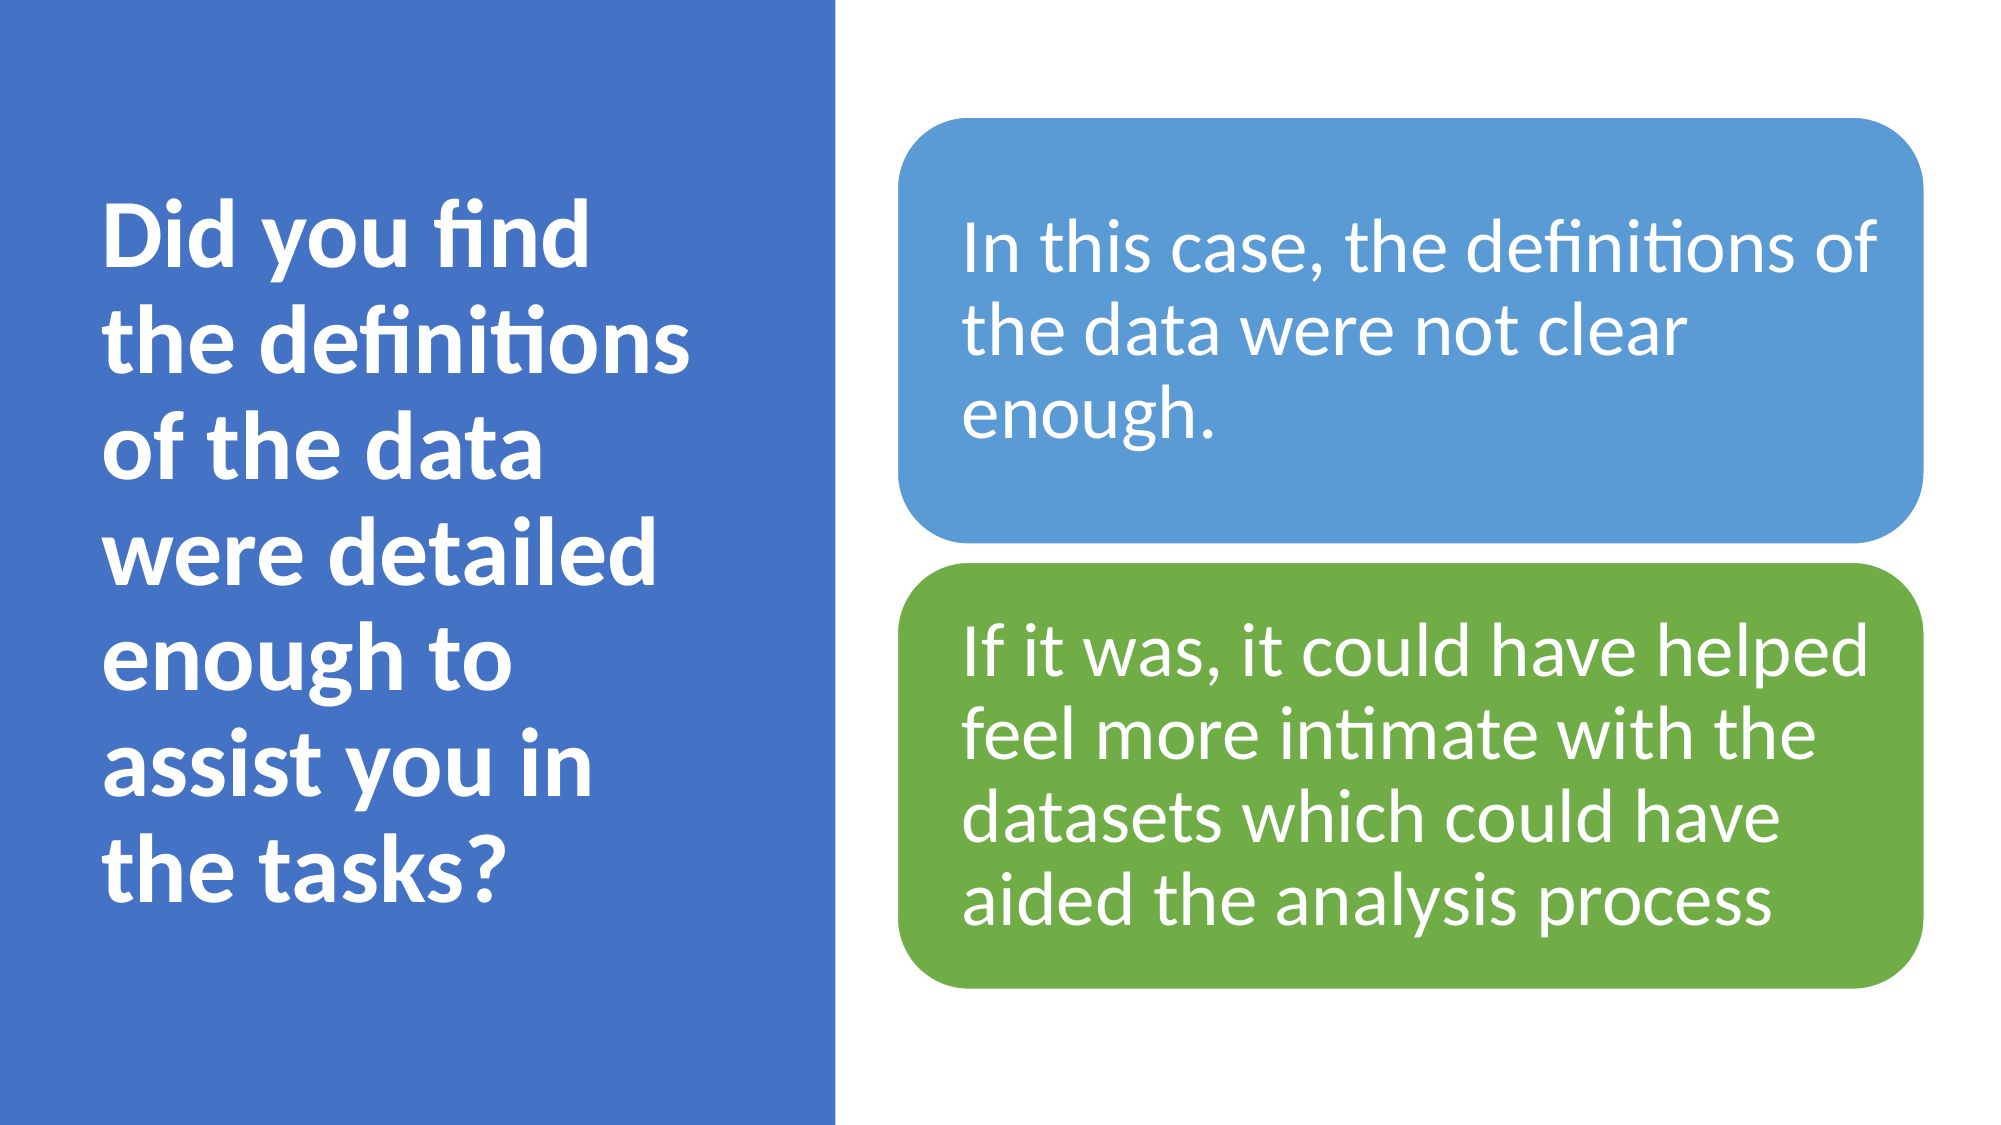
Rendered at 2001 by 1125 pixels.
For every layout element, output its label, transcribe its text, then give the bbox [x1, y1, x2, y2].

text_box [0, 0, 836, 1125]
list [897, 101, 1925, 1005]
title Did you find the definitions of the data were detailed enough to assist you in the tasks? [86, 101, 711, 1005]
